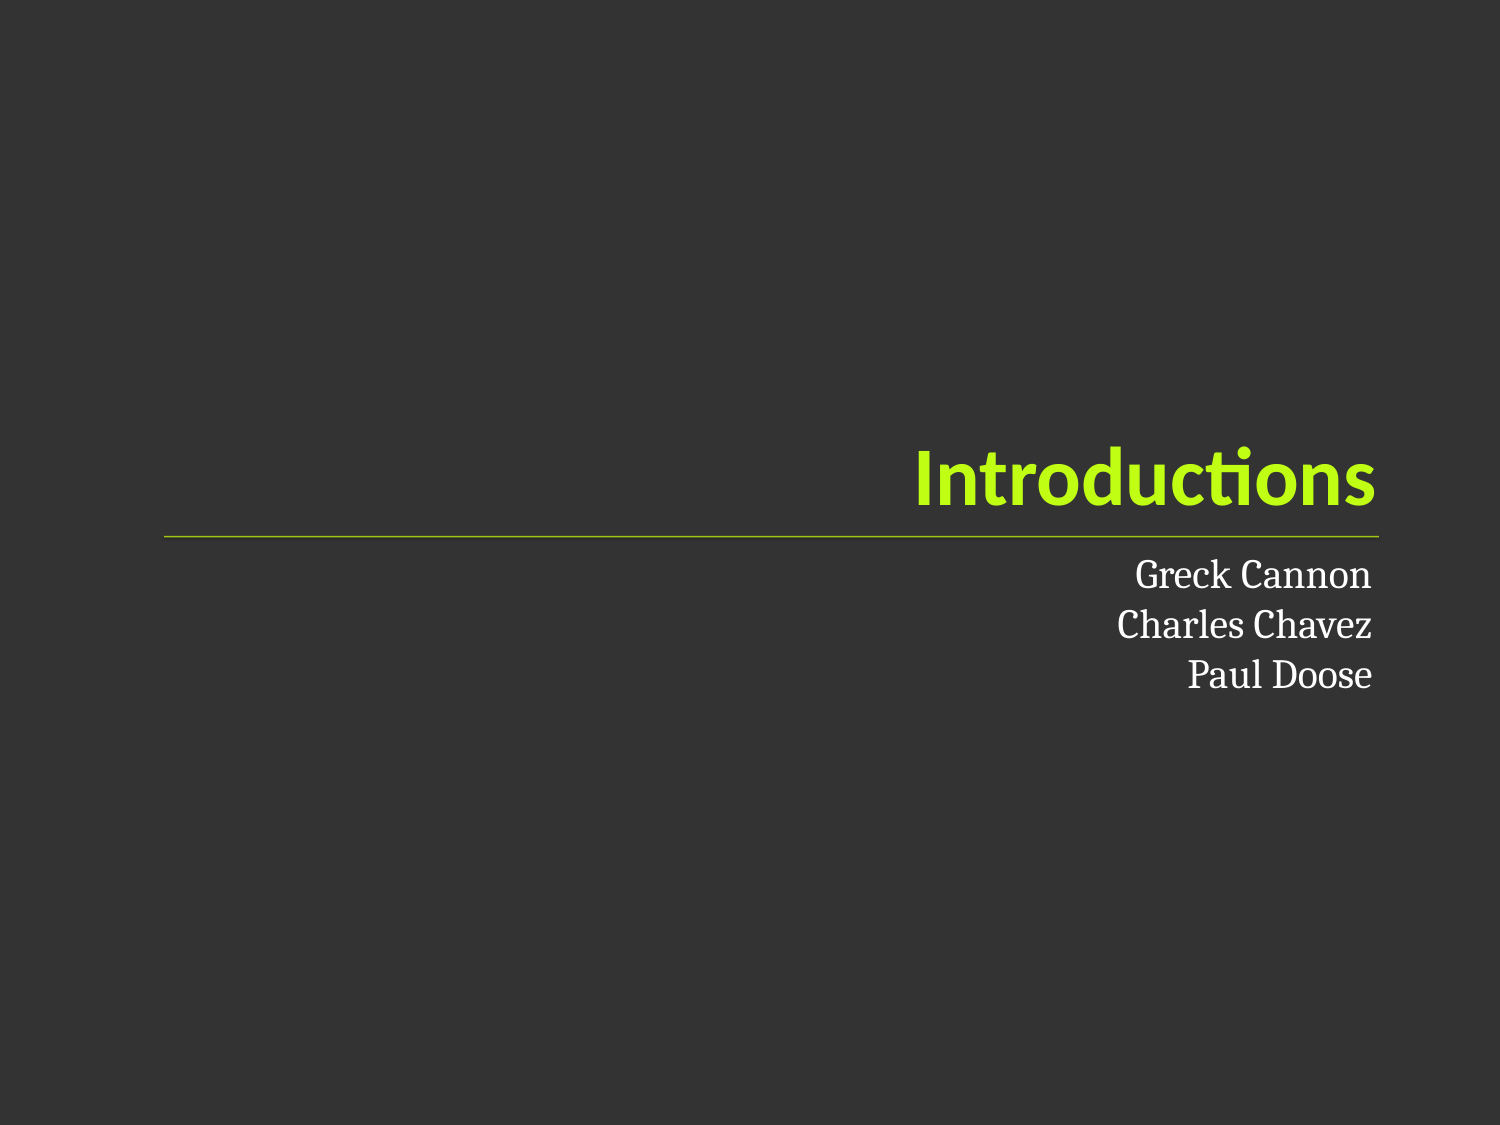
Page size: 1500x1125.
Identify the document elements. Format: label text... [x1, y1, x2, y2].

list Greck Cannon Charles Chavez Paul Doose [118, 539, 1394, 787]
title Introductions [118, 81, 1394, 530]
